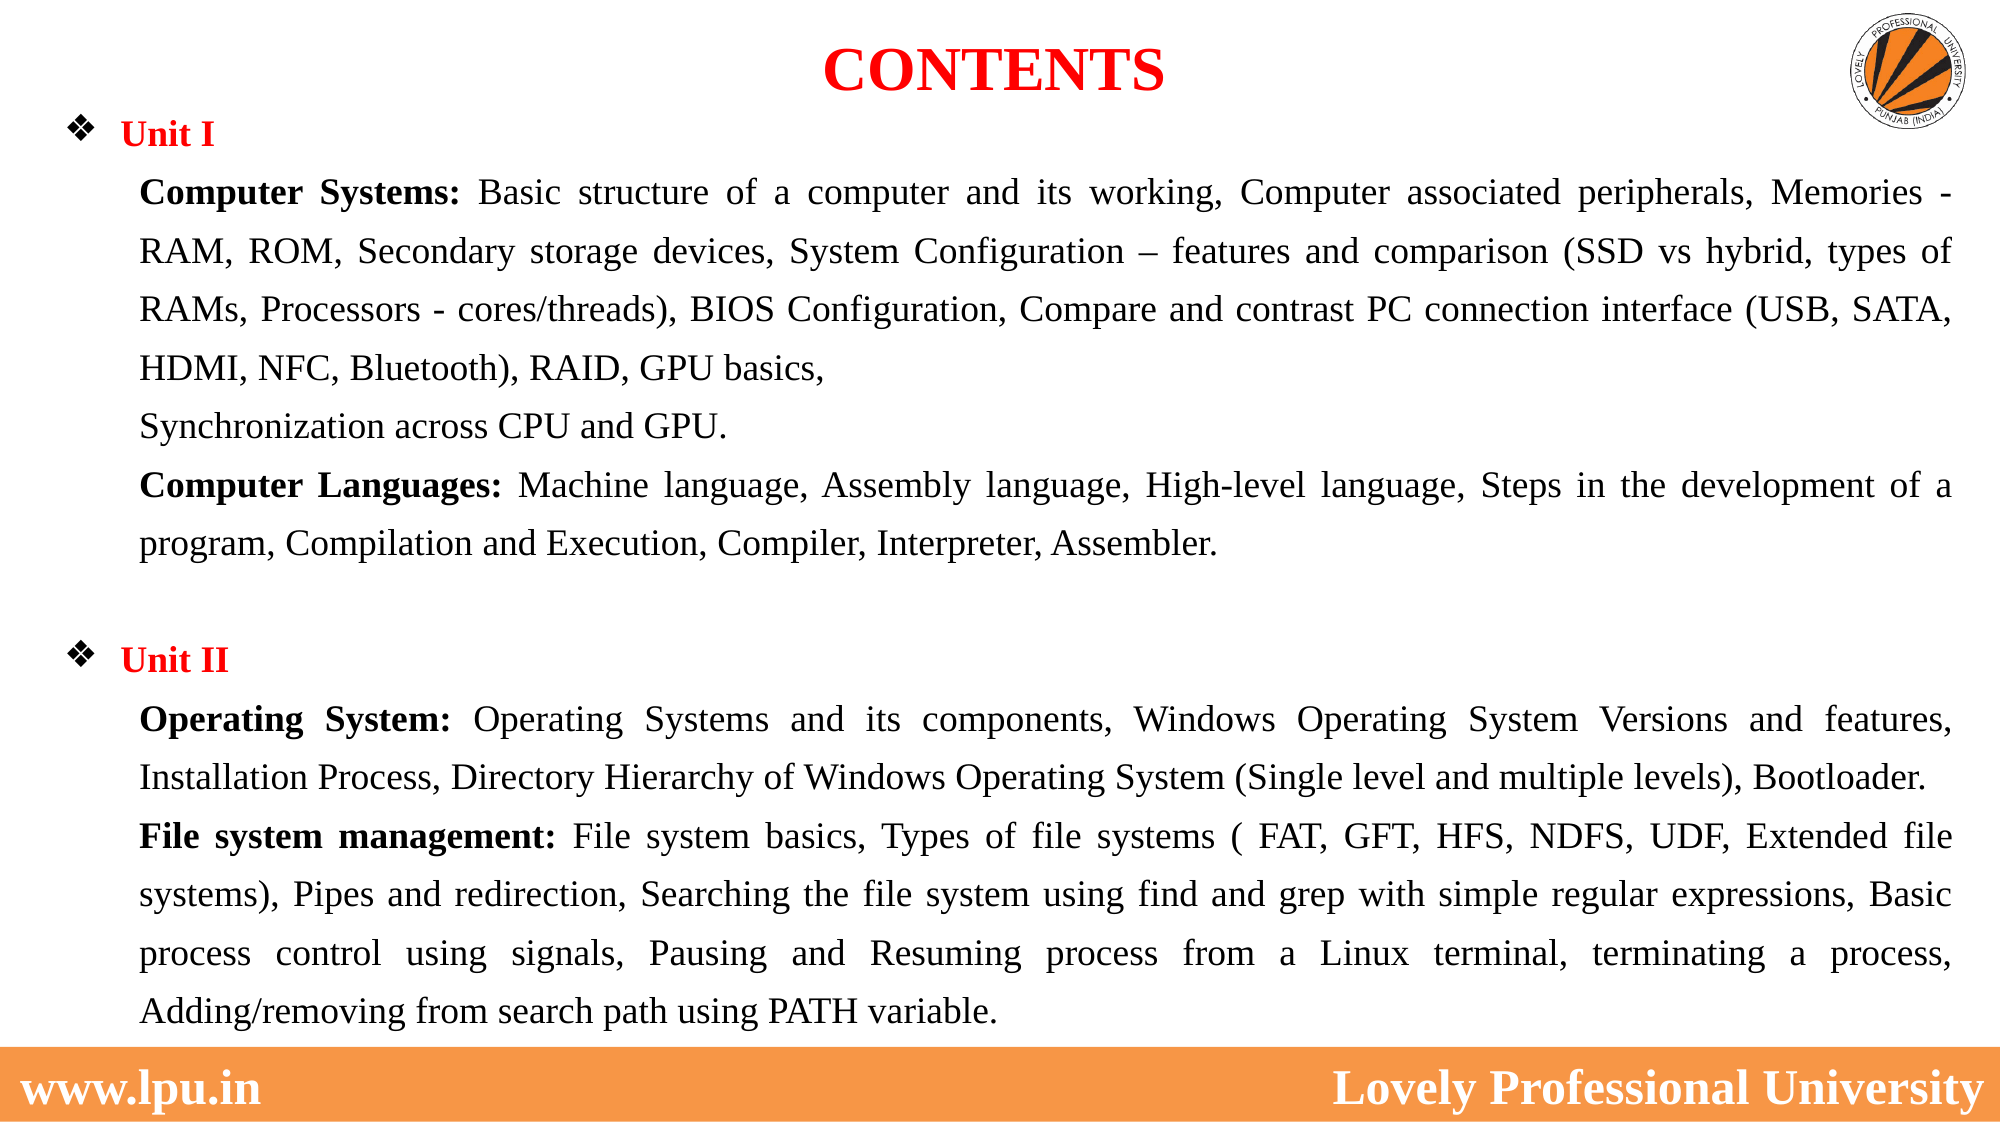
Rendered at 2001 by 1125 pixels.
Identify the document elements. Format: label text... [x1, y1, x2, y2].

picture [1849, 13, 1966, 129]
text_box Unit I Computer Systems: Basic structure of a computer and its working, Computer associated peripherals, Memories - RAM, ROM, Secondary storage devices, System Configuration – features and comparison (SSD vs hybrid, types of RAMs, Processors - cores/threads), BIOS Configuration, Compare and contrast PC connection interface (USB, SATA, HDMI, NFC, Bluetooth), RAID, GPU basics, Synchronization across CPU and GPU. Computer Languages: Machine language, Assembly language, High-level language, Steps in the development of a program, Compilation and Execution, Compiler, Interpreter, Assembler. Unit II Operating System: Operating Systems and its components, Windows Operating System Versions and features, Installation Process, Directory Hierarchy of Windows Operating System (Single level and multiple levels), Bootloader. File system management: File system basics, Types of file systems ( FAT, GFT, HFS, NDFS, UDF, Extended file systems), Pipes and redirection, Searching the file system using find and grep with simple regular expressions, Basic process control using signals, Pausing and Resuming process from a Linux terminal, terminating a process, Adding/removing from search path using PATH variable. [30, 103, 1970, 1046]
text_box www.lpu.in Lovely Professional University [0, 1046, 2000, 1122]
text_box CONTENTS [0, 5, 1995, 103]
